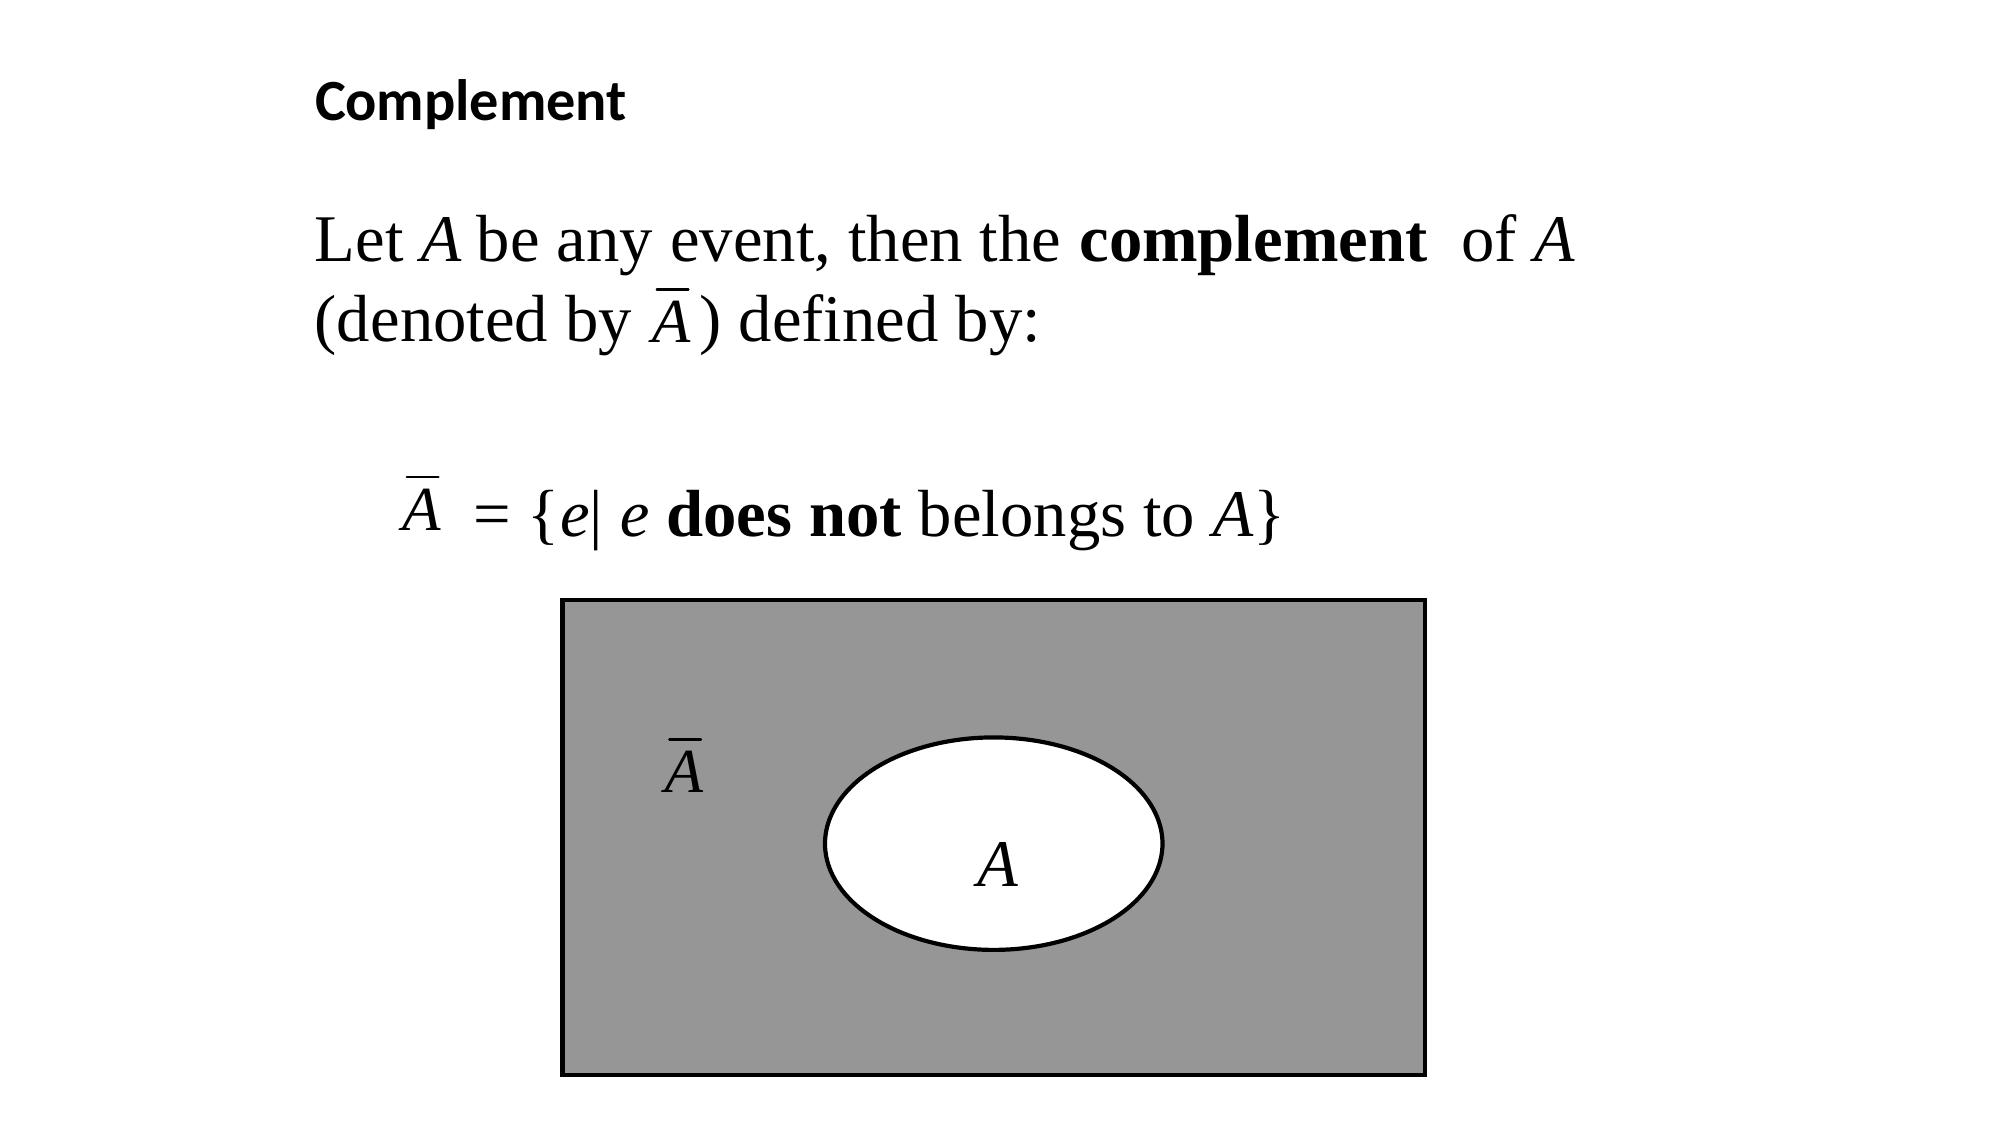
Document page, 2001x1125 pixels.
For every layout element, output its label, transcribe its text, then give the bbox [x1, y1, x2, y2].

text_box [387, 462, 451, 541]
list Complement [300, 62, 913, 150]
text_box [637, 274, 701, 354]
text_box [562, 600, 1425, 1075]
text_box = {e| e does not belongs to A} [375, 462, 1675, 575]
text_box A [962, 812, 1038, 888]
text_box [649, 724, 714, 804]
text_box [825, 737, 1163, 950]
text_box Let A be any event, then the complement of A (denoted by ) defined by: [300, 187, 1675, 363]
